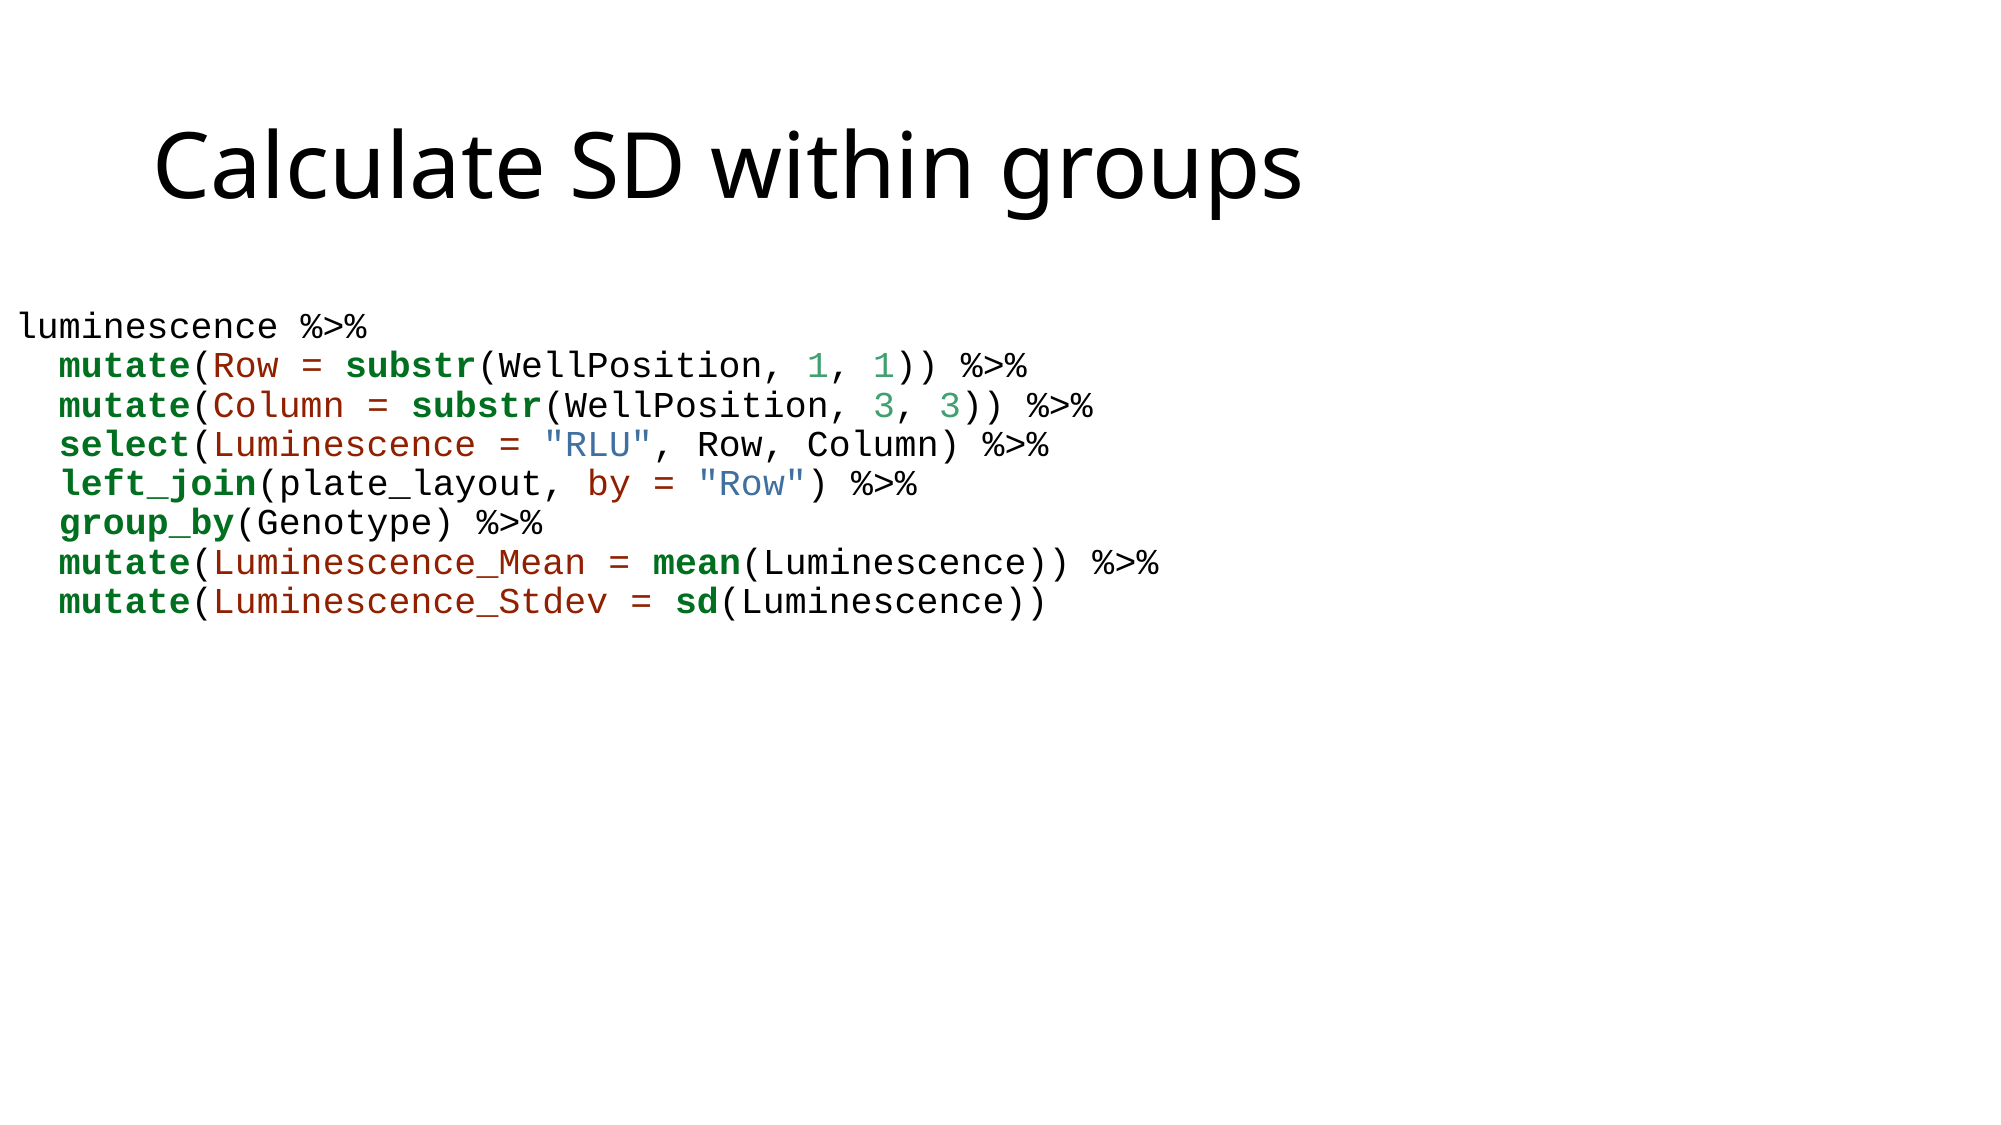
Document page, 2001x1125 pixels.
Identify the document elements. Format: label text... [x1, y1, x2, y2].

title Calculate SD within groups [137, 59, 1863, 278]
list luminescence %>% mutate(Row = substr(WellPosition, 1, 1)) %>% mutate(Column = substr(WellPosition, 3, 3)) %>% select(Luminescence = "RLU", Row, Column) %>% left_join(plate_layout, by = "Row") %>% group_by(Genotype) %>% mutate(Luminescence_Mean = mean(Luminescence)) %>% mutate(Luminescence_Stdev = sd(Luminescence)) [0, 299, 2000, 1103]
